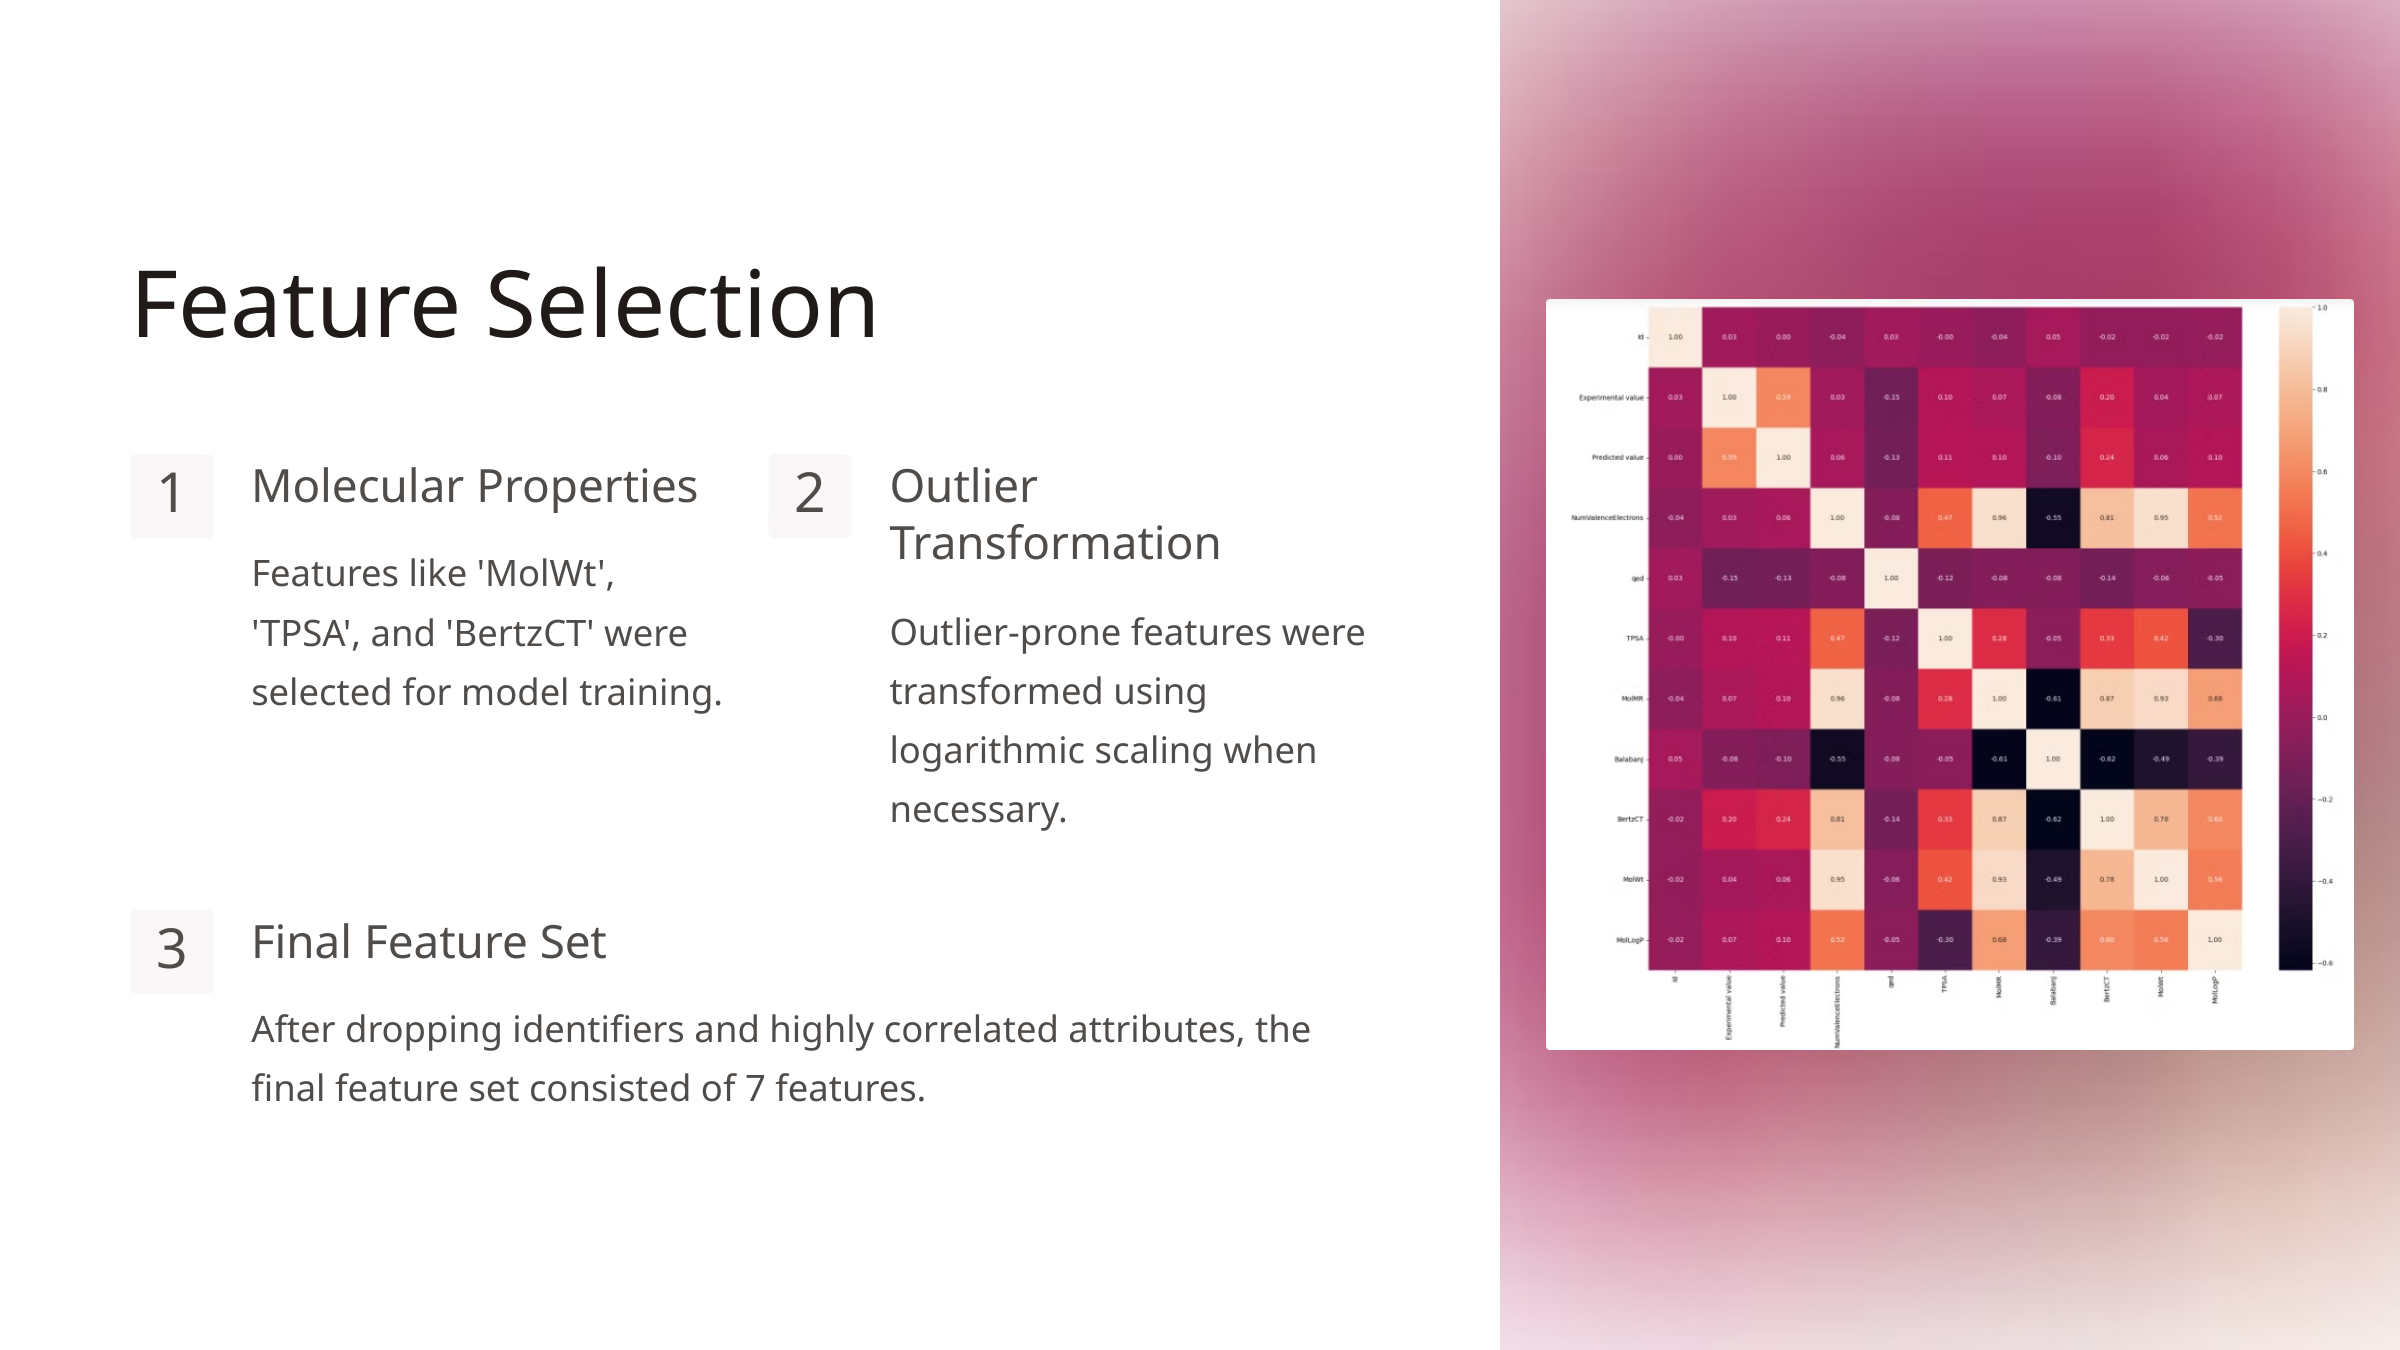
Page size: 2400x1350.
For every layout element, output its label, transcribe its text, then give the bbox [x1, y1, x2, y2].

text_box Final Feature Set [251, 910, 717, 969]
text_box Features like 'MolWt', 'TPSA', and 'BertzCT' were selected for model training. [251, 534, 732, 714]
text_box 1 [159, 468, 185, 524]
text_box Outlier Transformation [889, 454, 1370, 571]
text_box Outlier-prone features were transformed using logarithmic scaling when necessary. [889, 592, 1370, 831]
text_box [130, 454, 214, 538]
text_box [768, 454, 853, 538]
picture [1499, 0, 2400, 1350]
text_box Molecular Properties [251, 454, 729, 513]
text_box [130, 909, 214, 994]
text_box 2 [792, 468, 829, 524]
text_box After dropping identifiers and highly correlated attributes, the final feature set consisted of 7 features. [251, 990, 1370, 1110]
text_box 3 [154, 924, 190, 980]
text_box Feature Selection [130, 240, 1061, 357]
